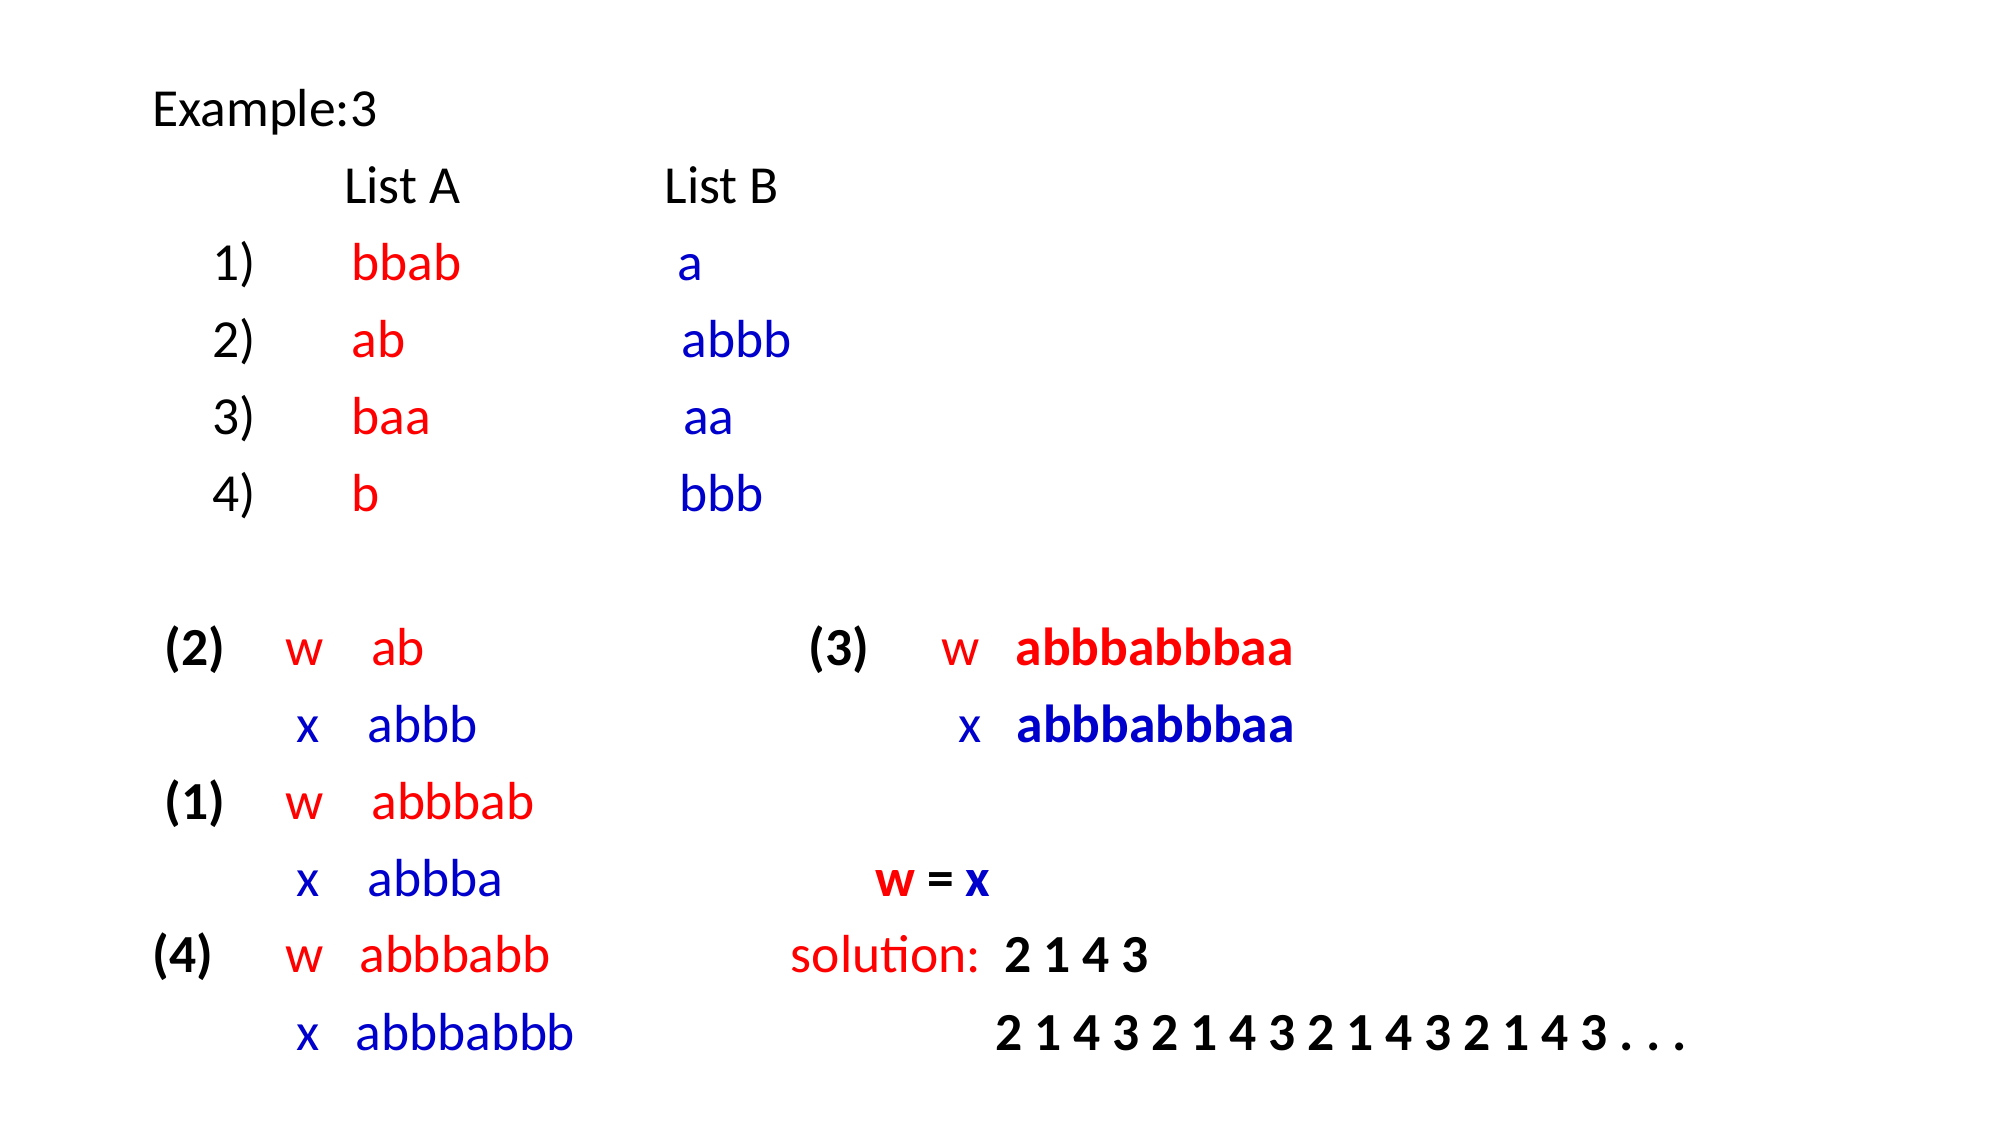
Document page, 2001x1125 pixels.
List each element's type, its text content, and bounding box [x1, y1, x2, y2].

list Example:3 List A List B 1) bbab a 2) ab abbb 3) baa aa 4) b bbb (2) w ab (3) w abbbabbbaa x abbb x abbbabbbaa (1) w abbbab x abbba w = x (4) w abbbabb solution: 2 1 4 3 x abbbabbb 2 1 4 3 2 1 4 3 2 1 4 3 2 1 4 3 . . . [137, 72, 1863, 1079]
